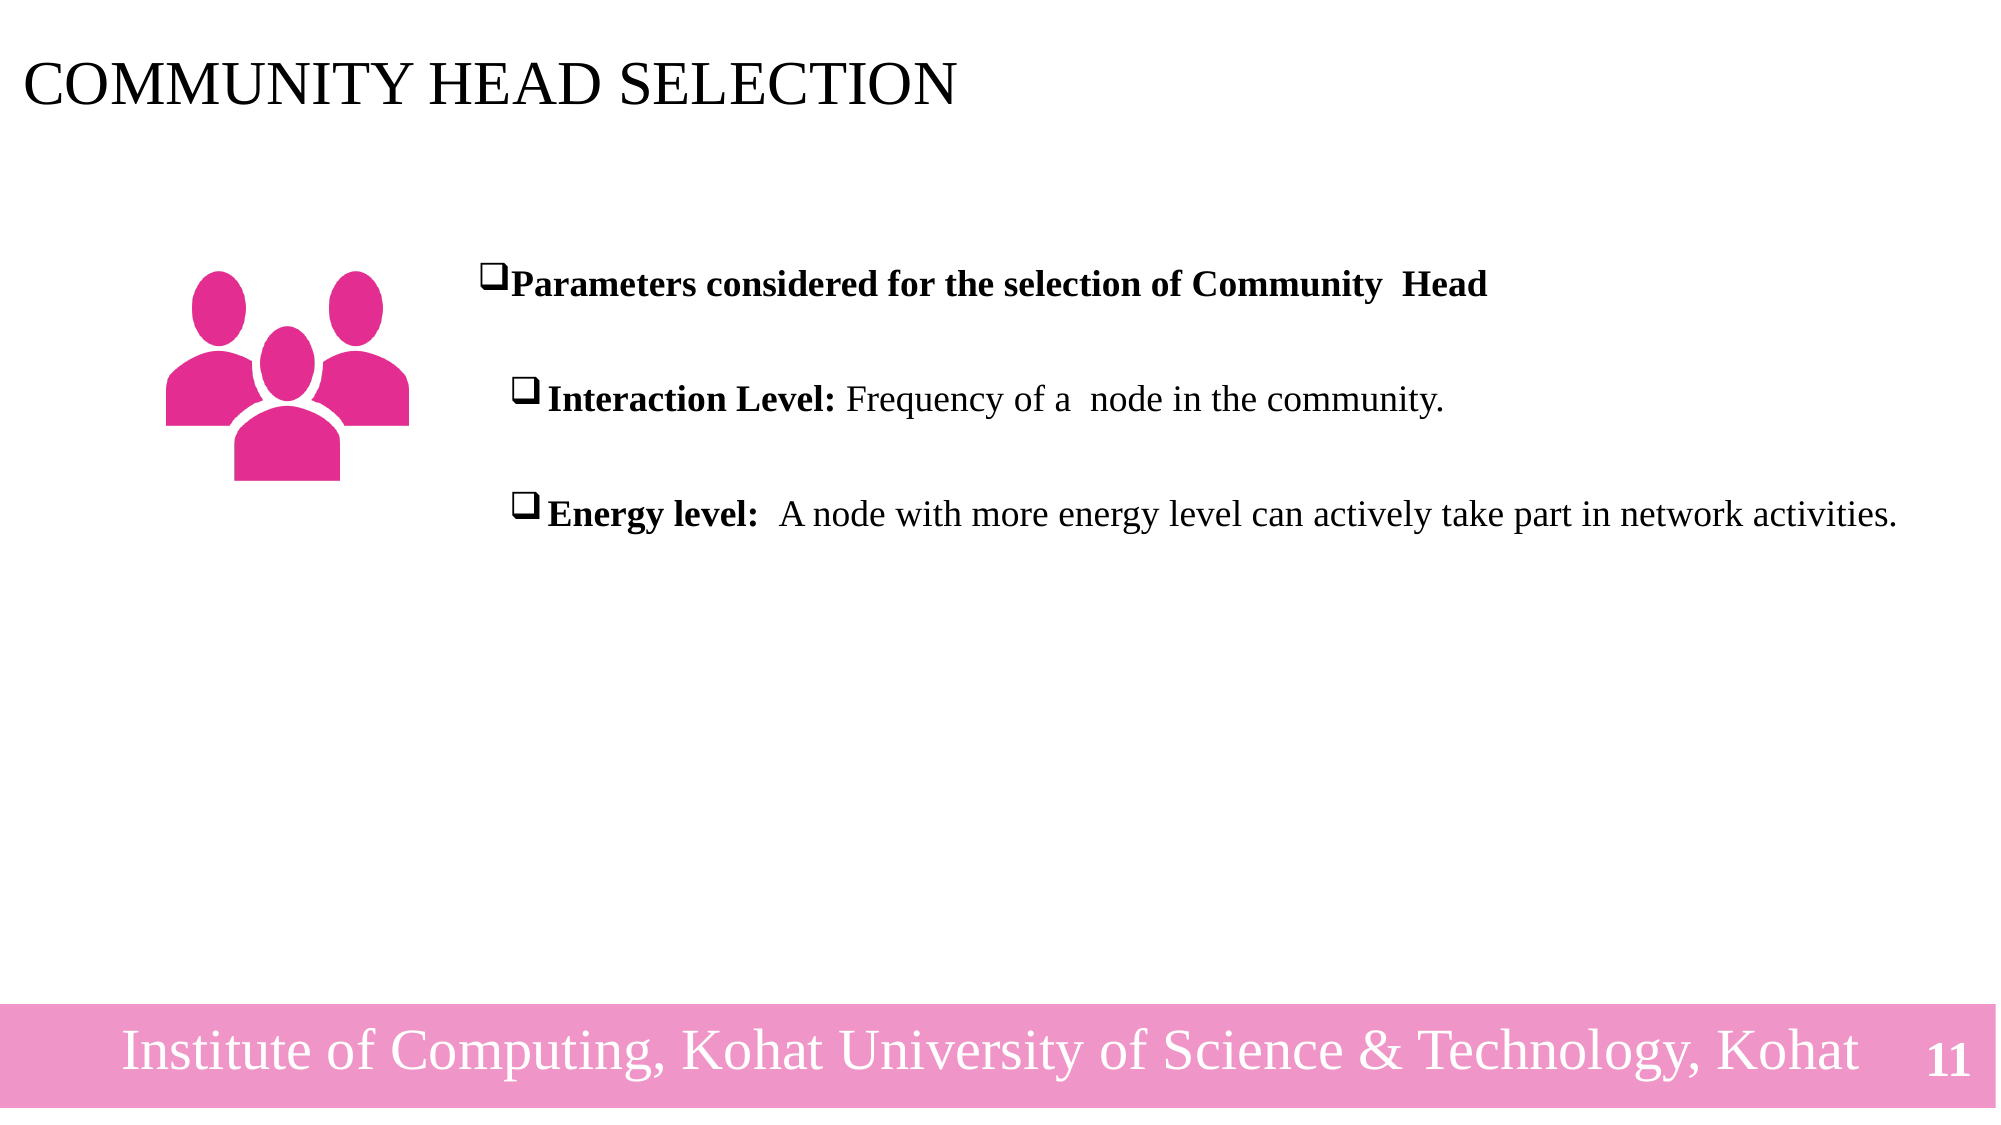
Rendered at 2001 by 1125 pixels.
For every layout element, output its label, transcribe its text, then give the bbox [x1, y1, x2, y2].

text_box Institute of Computing, Kohat University of Science & Technology, Kohat [0, 1004, 1996, 1108]
picture [149, 187, 424, 564]
text_box COMMUNITY HEAD SELECTION [7, 11, 2000, 157]
text_box 11 [1897, 1037, 2000, 1075]
text_box Parameters considered for the selection of Community Head Interaction Level: Frequency of a node in the community. Energy level: A node with more energy level can actively take part in network activities. [462, 177, 1925, 724]
